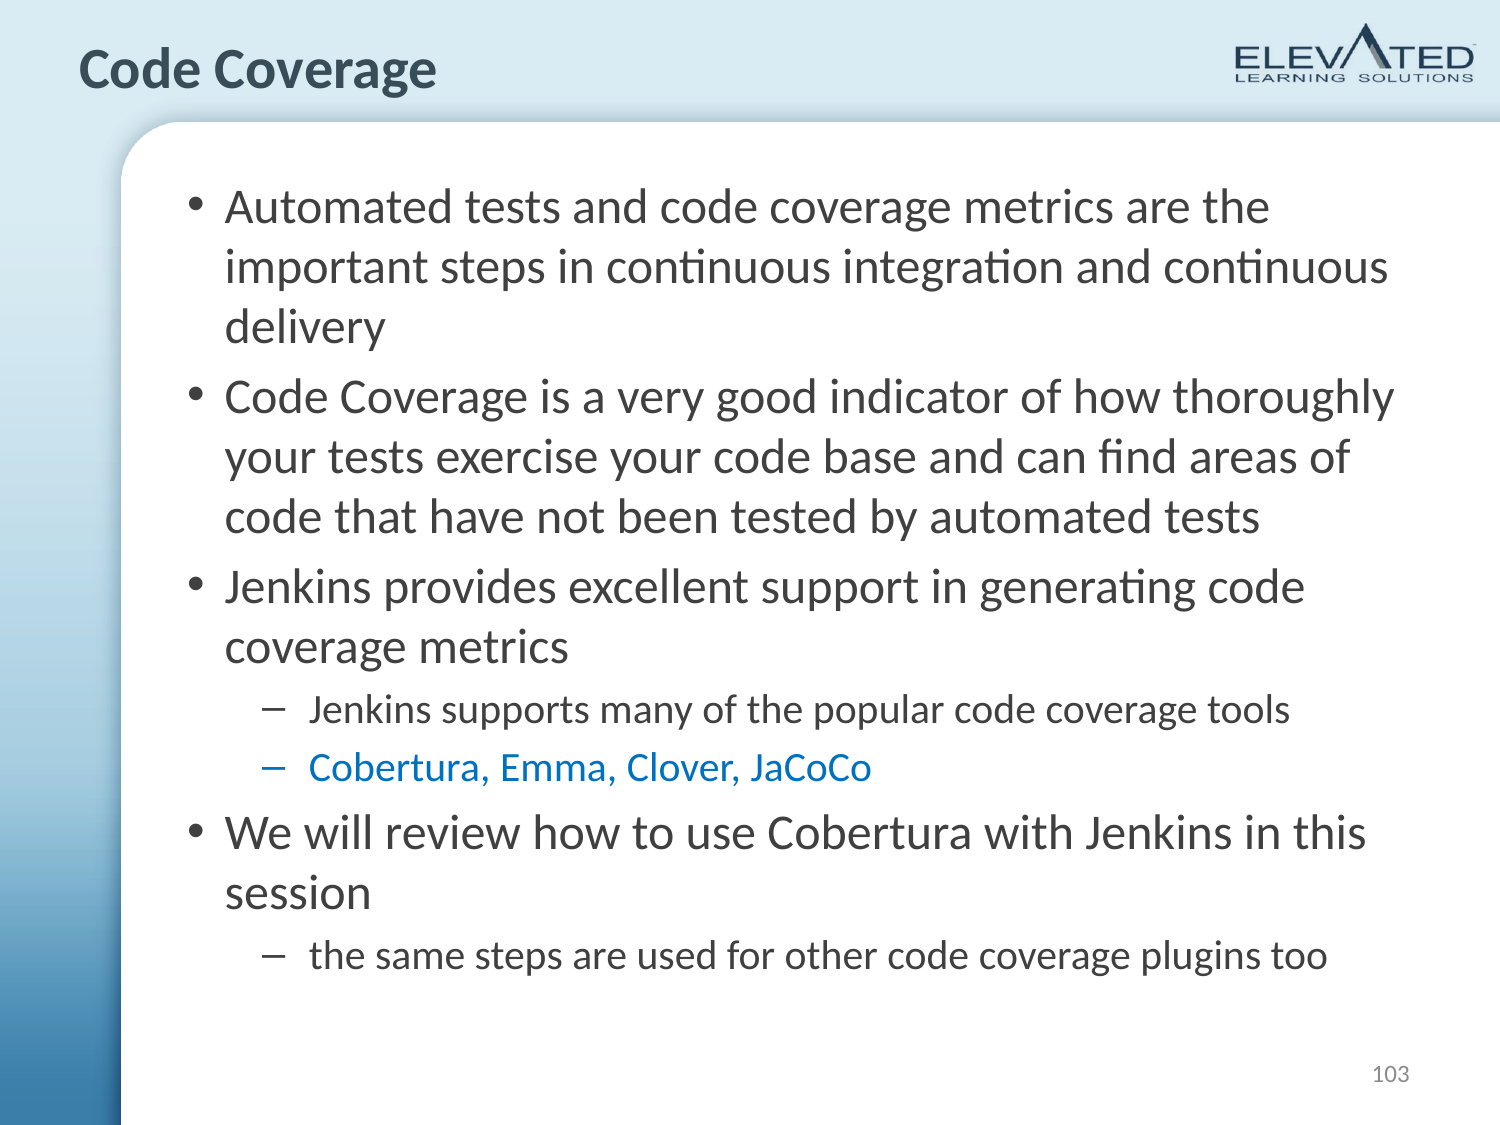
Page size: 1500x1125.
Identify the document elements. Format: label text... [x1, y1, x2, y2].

list Automated tests and code coverage metrics are the important steps in continuous integration and continuous delivery Code Coverage is a very good indicator of how thoroughly your tests exercise your code base and can find areas of code that have not been tested by automated tests Jenkins provides excellent support in generating code coverage metrics Jenkins supports many of the popular code coverage tools Cobertura, Emma, Clover, JaCoCo We will review how to use Cobertura with Jenkins in this session the same steps are used for other code coverage plugins too [172, 165, 1425, 1005]
slide_number 103 [1074, 1042, 1425, 1103]
title Code Coverage [64, 12, 1146, 118]
picture [0, 0, 1500, 1125]
